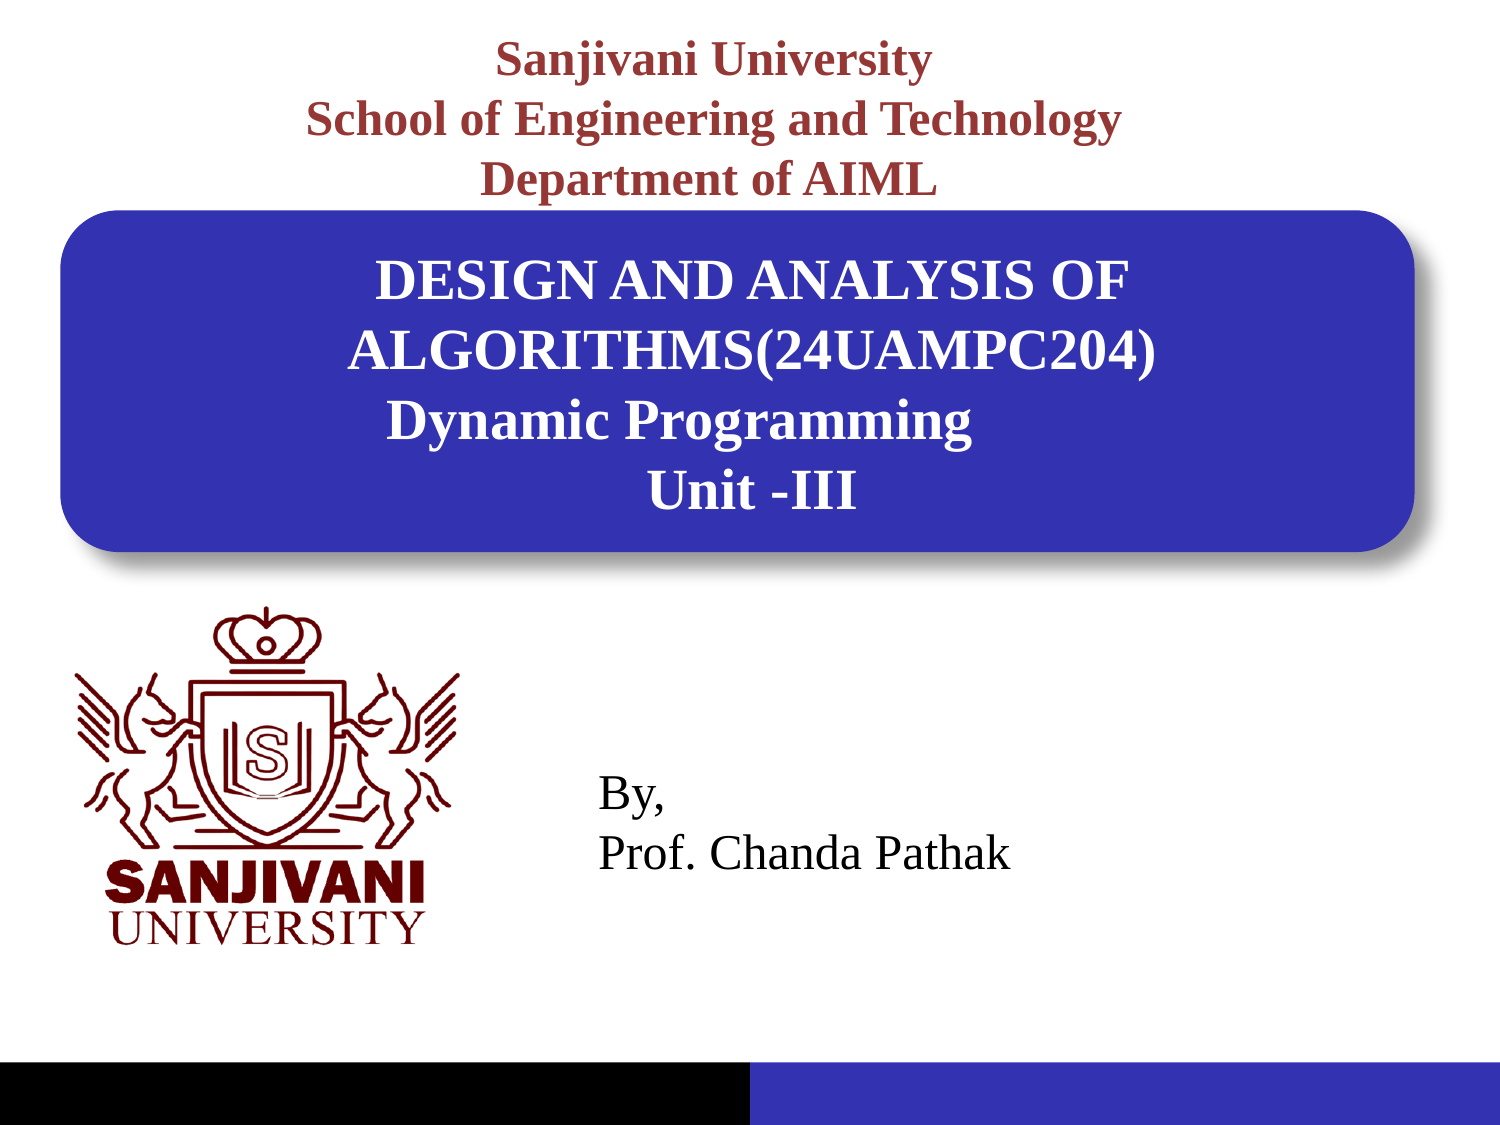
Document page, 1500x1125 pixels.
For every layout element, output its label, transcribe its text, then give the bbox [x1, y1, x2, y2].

text_box By, Prof. Chanda Pathak [583, 752, 1217, 888]
title DESIGN AND ANALYSIS OF ALGORITHMS(24UAMPC204) Dynamic Programming Unit -III [89, 253, 1415, 450]
text_box Sanjivani University School of Engineering and Technology Department of AIML [152, 18, 1277, 213]
picture [49, 595, 480, 950]
